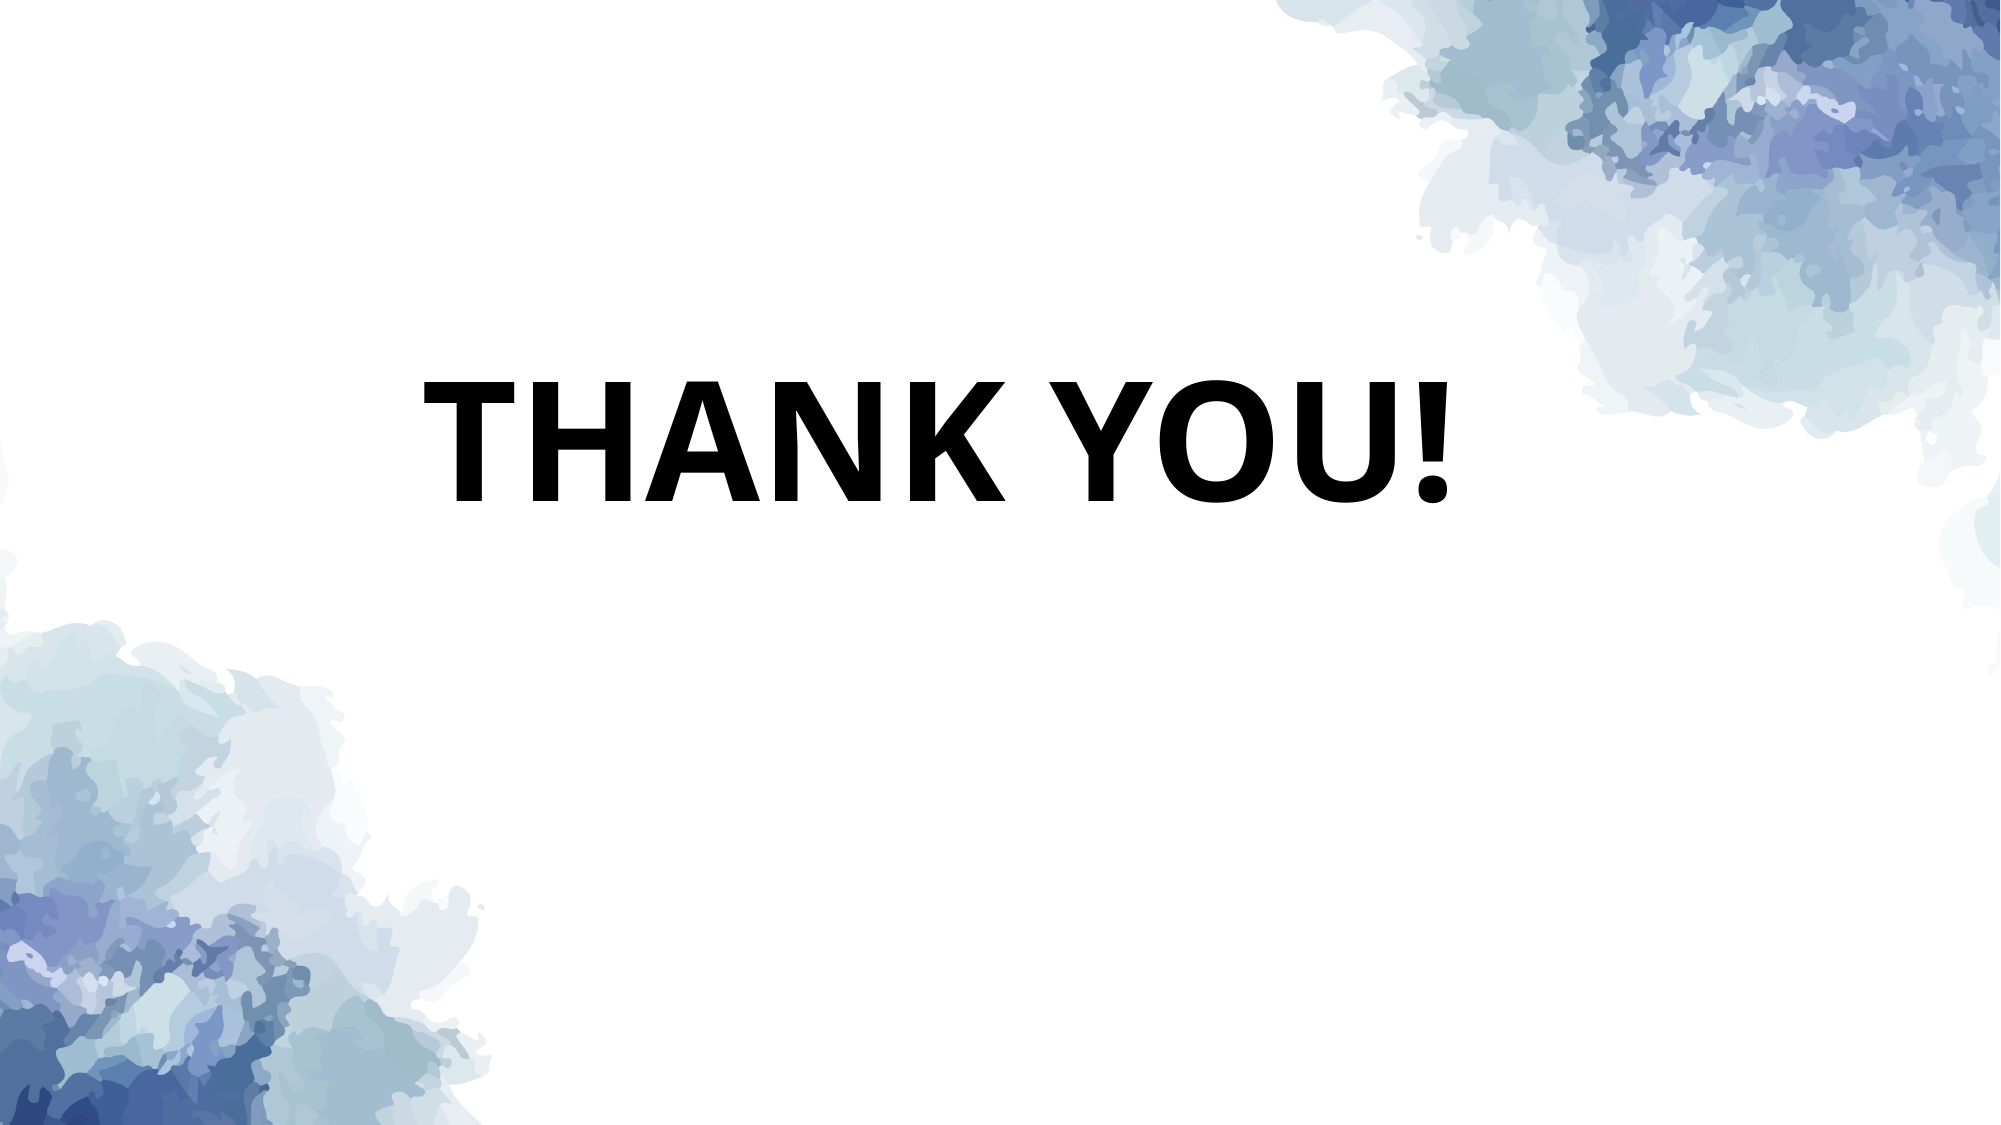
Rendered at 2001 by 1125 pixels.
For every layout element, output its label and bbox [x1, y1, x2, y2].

text_box [0, 0, 2000, 1125]
